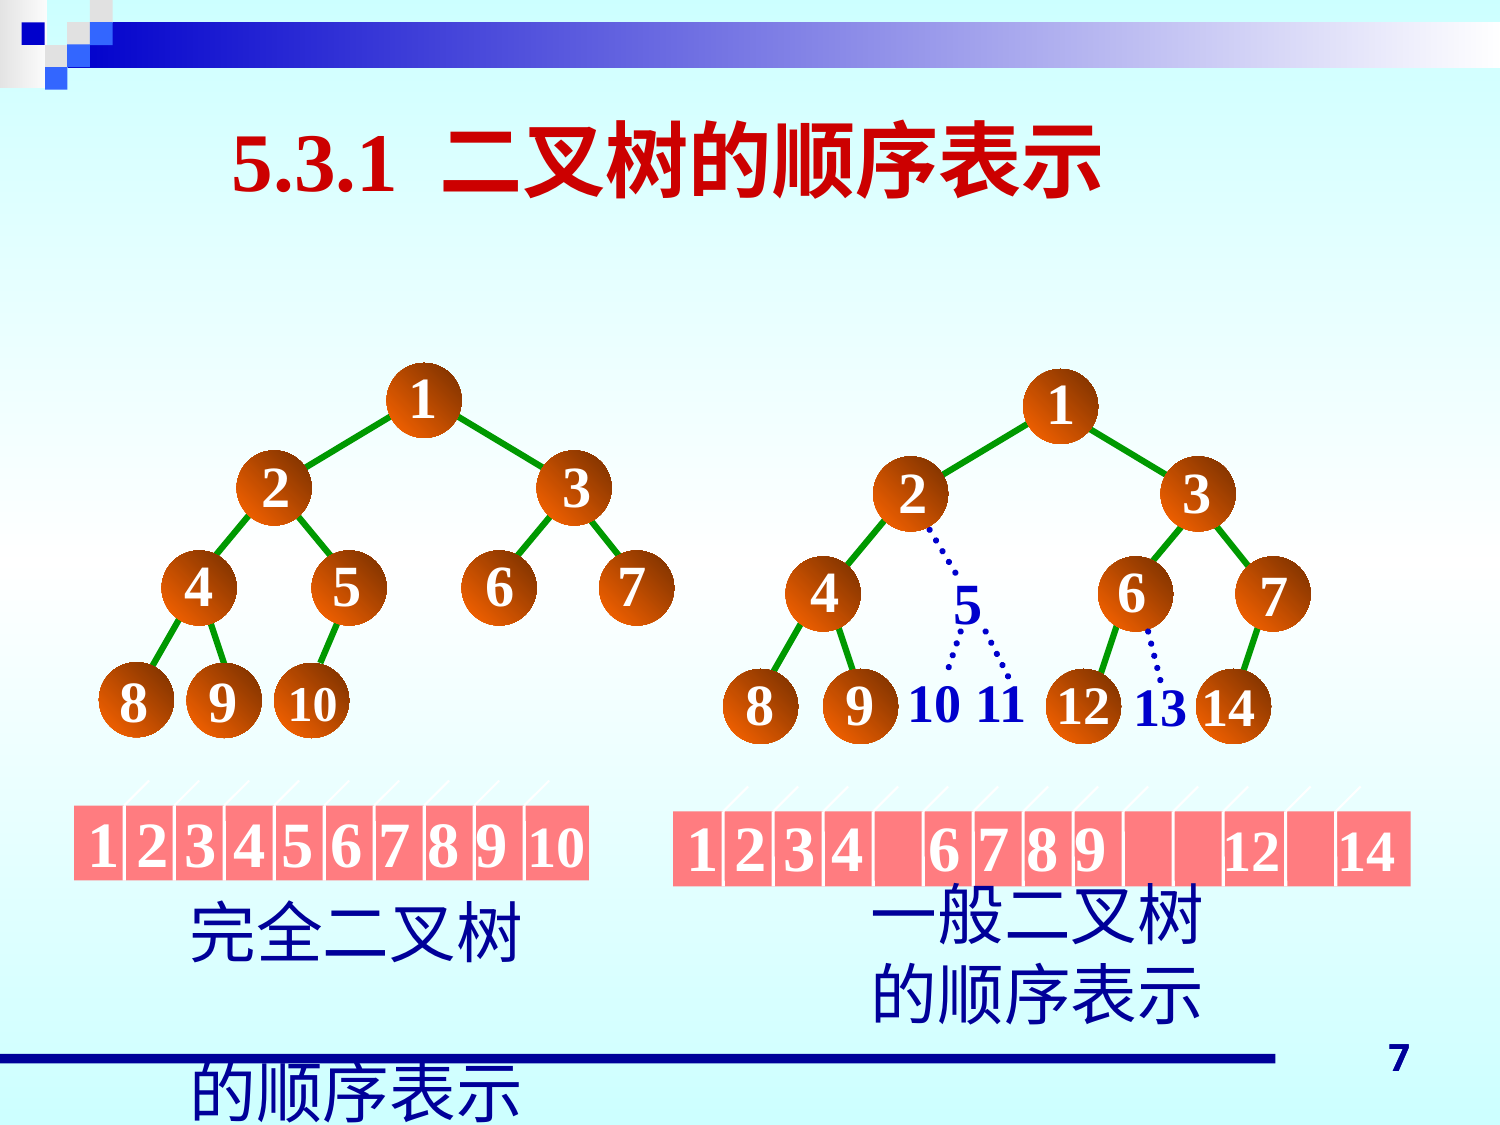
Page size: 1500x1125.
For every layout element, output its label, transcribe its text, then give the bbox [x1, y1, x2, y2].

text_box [72, 352, 677, 1061]
text_box [1358, 1017, 1425, 1093]
text_box 5.3.1 二叉树的顺序表示 [216, 101, 1319, 239]
text_box 一般二叉树 的顺序表示 [855, 904, 1358, 1121]
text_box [671, 358, 1411, 896]
